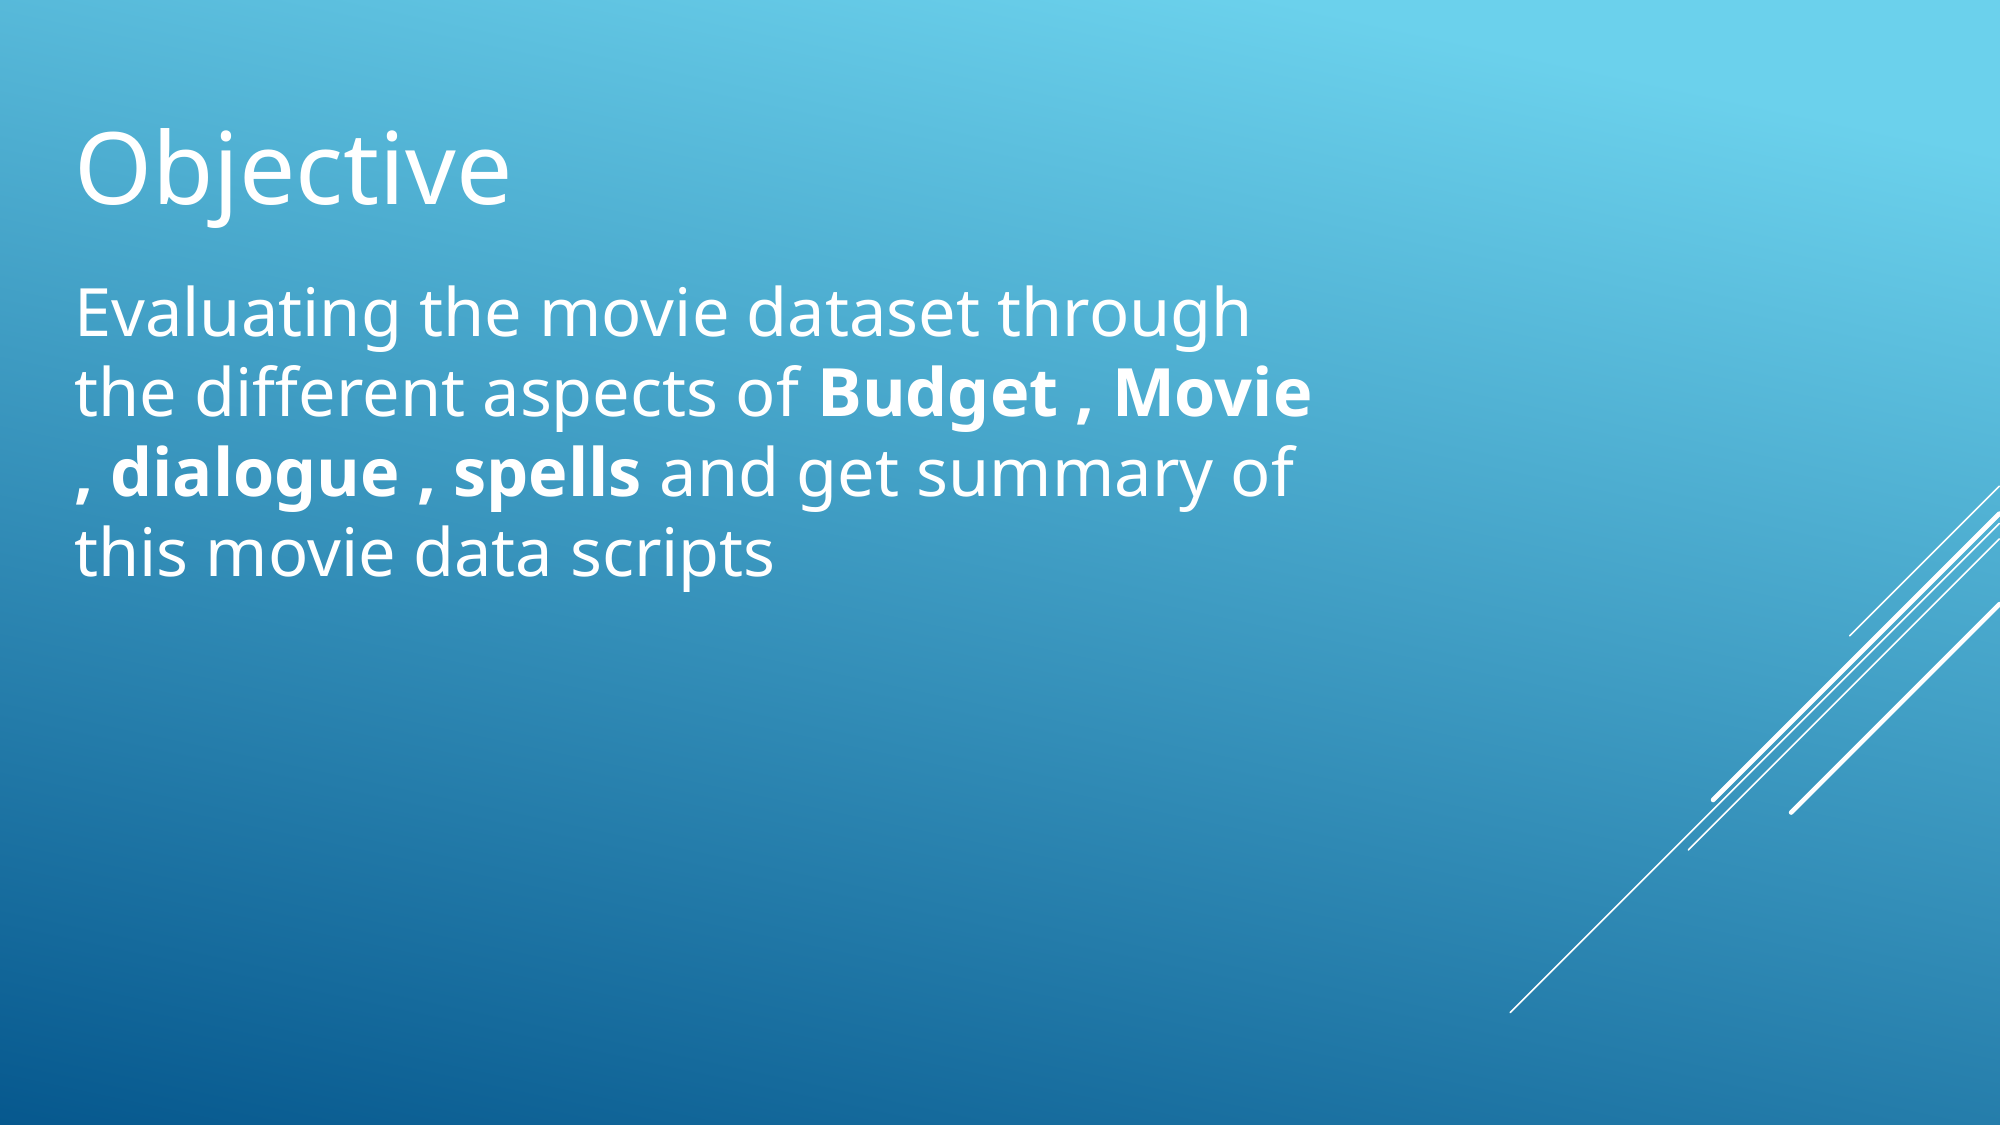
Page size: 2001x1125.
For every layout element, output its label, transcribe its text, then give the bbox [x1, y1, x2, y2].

text_box Objective Evaluating the movie dataset through the different aspects of Budget , Movie , dialogue , spells and get summary of this movie data scripts [59, 97, 1329, 598]
